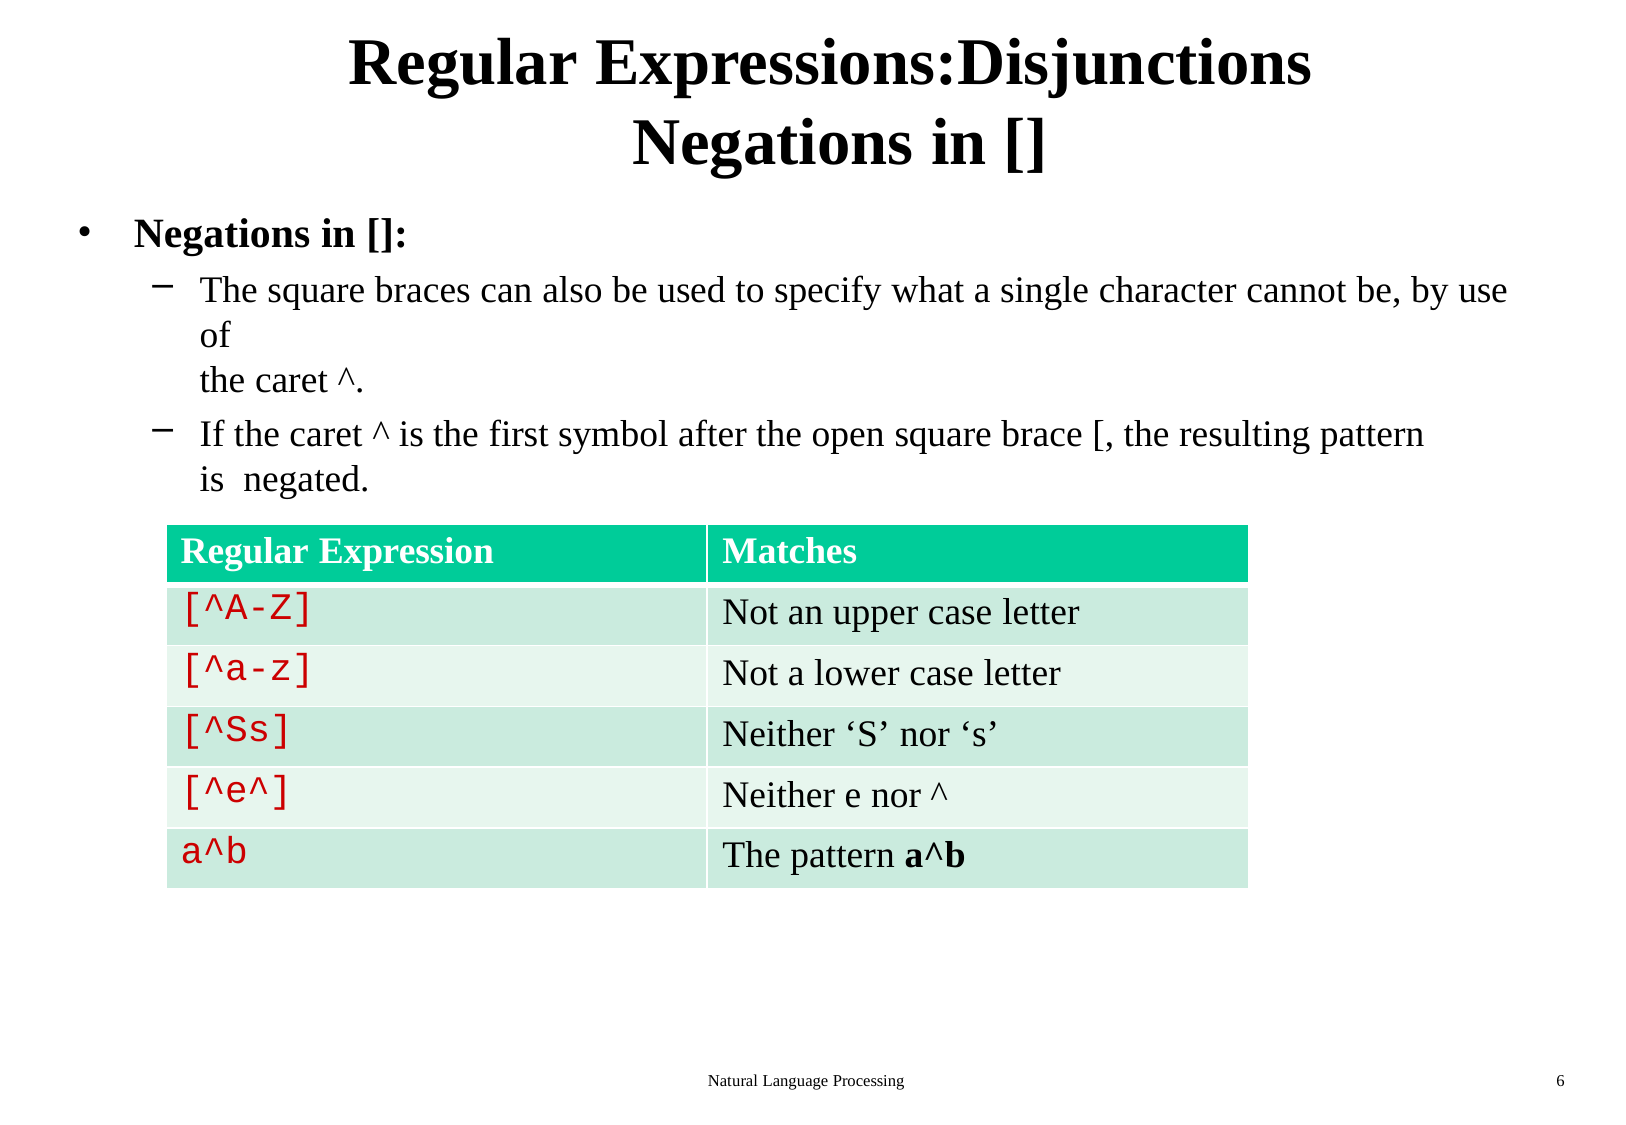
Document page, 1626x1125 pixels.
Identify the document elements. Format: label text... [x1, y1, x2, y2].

table_cell Neither ‘S’ nor ‘s’ [708, 707, 1248, 766]
slide_number 6 [1550, 1069, 1580, 1125]
footer Natural Language Processing [705, 1069, 906, 1125]
table_header Matches [708, 525, 1248, 582]
table_cell The pattern a^b [708, 829, 1248, 888]
table_cell Not a lower case letter [708, 646, 1248, 706]
table_cell [^A-Z] [167, 588, 706, 645]
table_cell [^Ss] [167, 707, 706, 766]
table_cell Not an upper case letter [708, 588, 1248, 645]
table_cell [^e^] [167, 768, 706, 827]
title Regular Expressions:Disjunctions Negations in [] [165, 15, 1460, 206]
table_header Regular Expression [167, 525, 706, 582]
table_cell Neither e nor ^ [708, 768, 1248, 827]
table_cell [^a-z] [167, 646, 706, 706]
table_cell a^b [167, 829, 706, 888]
text_box Negations in []: The square braces can also be used to specify what a single character cannot be, by use of the caret ^. If the caret ^ is the first symbol after the open square brace [, the resulting pattern is negated. [75, 193, 1548, 500]
